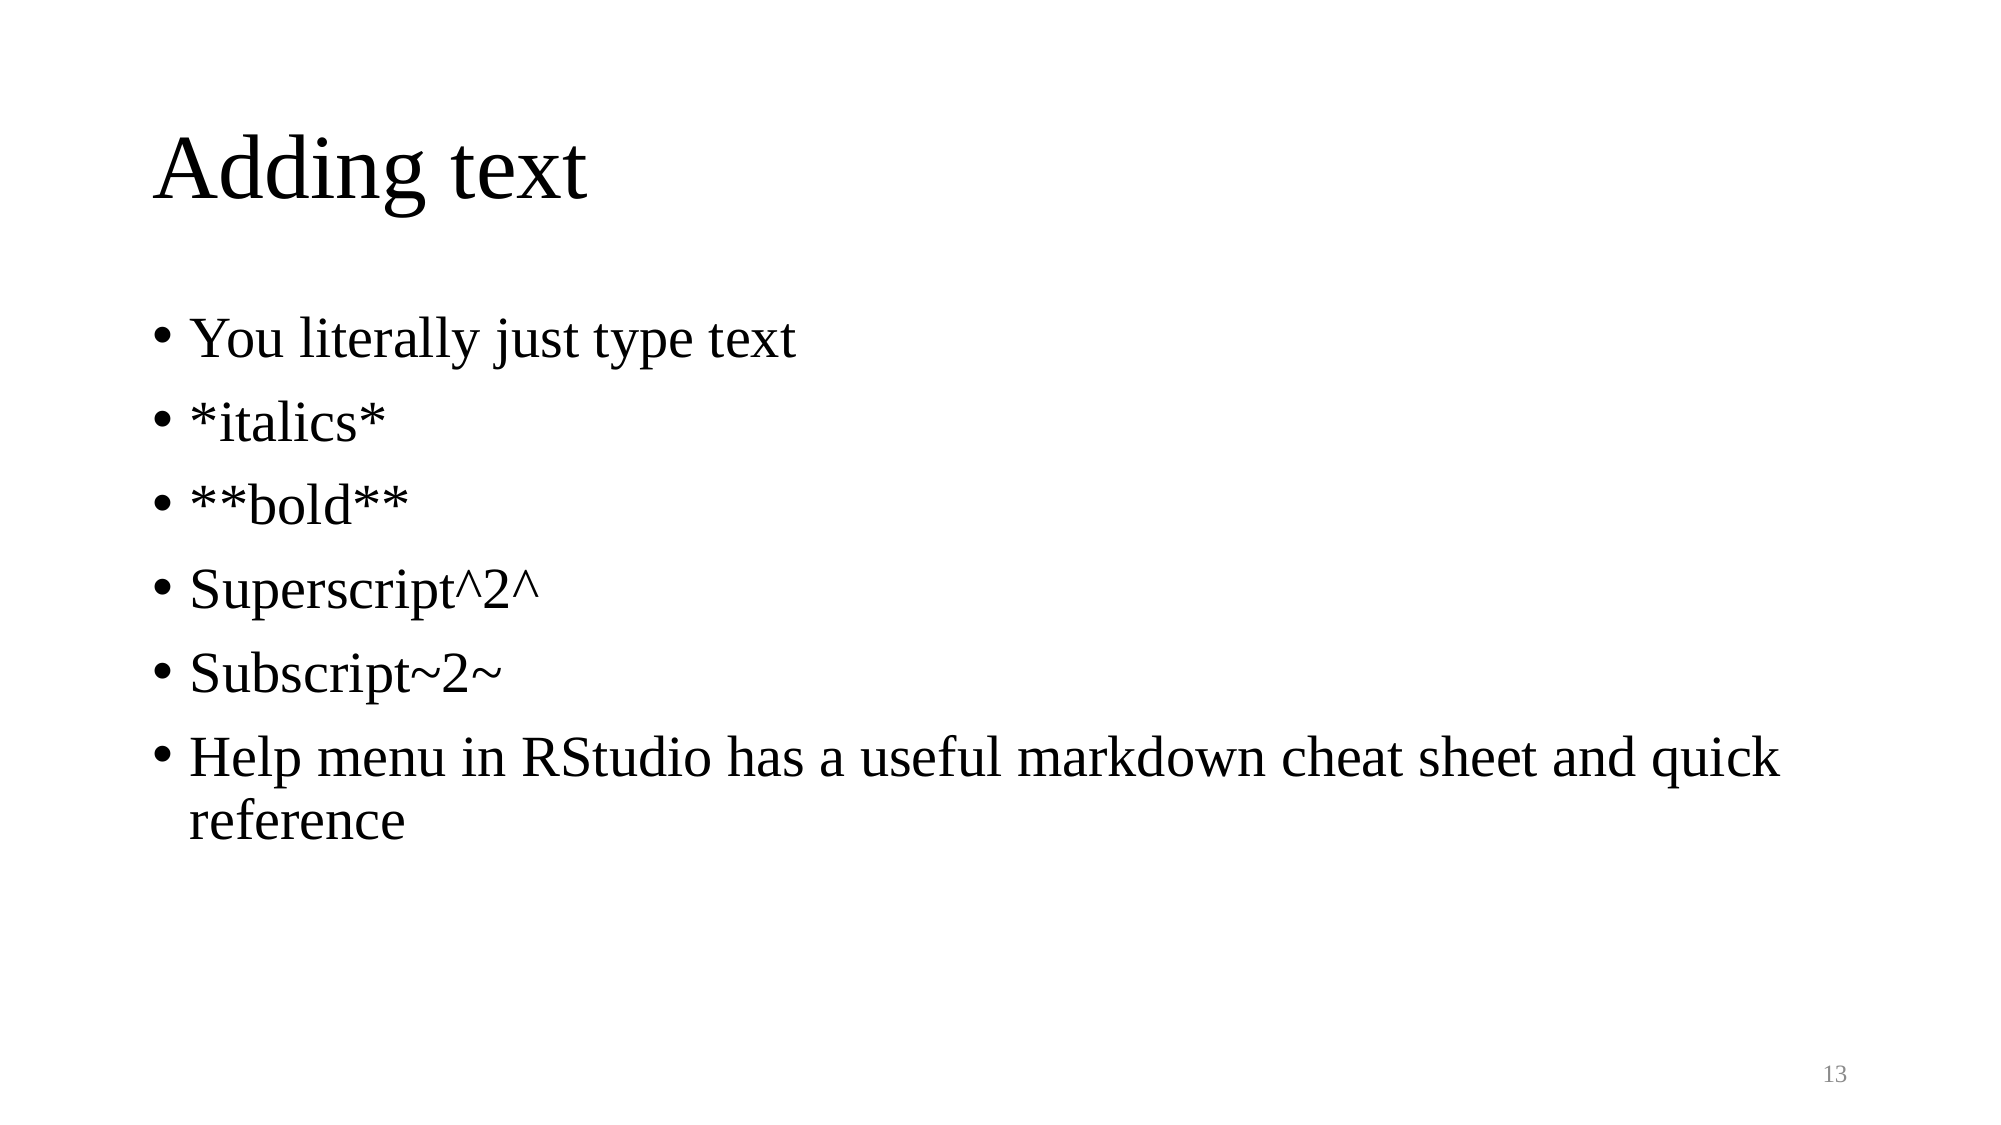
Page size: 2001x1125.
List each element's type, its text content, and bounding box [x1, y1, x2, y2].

title Adding text [137, 59, 1863, 278]
slide_number 13 [1412, 1042, 1863, 1103]
list You literally just type text *italics* **bold** Superscript^2^ Subscript~2~ Help menu in RStudio has a useful markdown cheat sheet and quick reference [137, 299, 1863, 1014]
